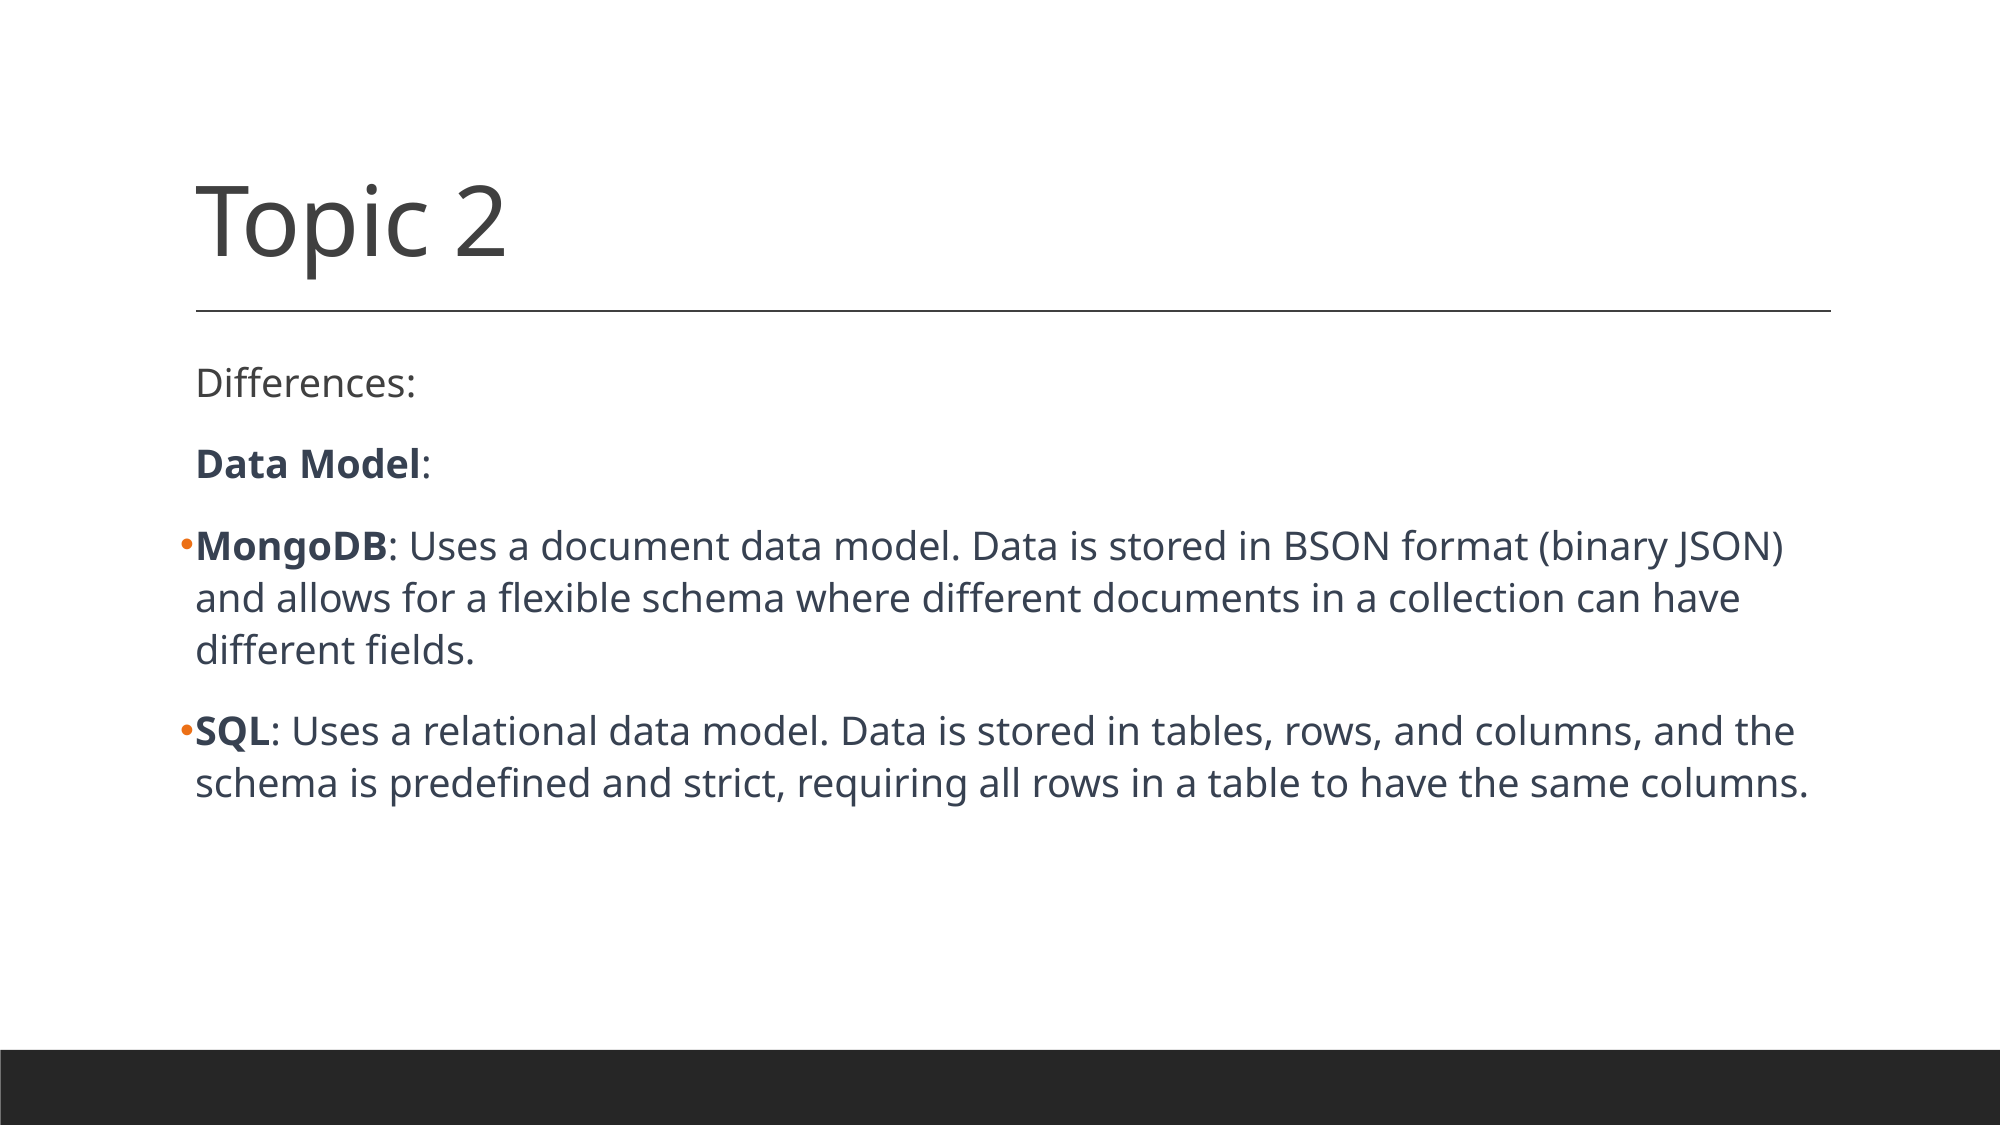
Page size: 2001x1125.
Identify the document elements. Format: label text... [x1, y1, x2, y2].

title Topic 2 [180, 47, 1830, 285]
list Differences: Data Model: MongoDB: Uses a document data model. Data is stored in BSON format (binary JSON) and allows for a flexible schema where different documents in a collection can have different fields. SQL: Uses a relational data model. Data is stored in tables, rows, and columns, and the schema is predefined and strict, requiring all rows in a table to have the same columns. [180, 345, 1830, 963]
